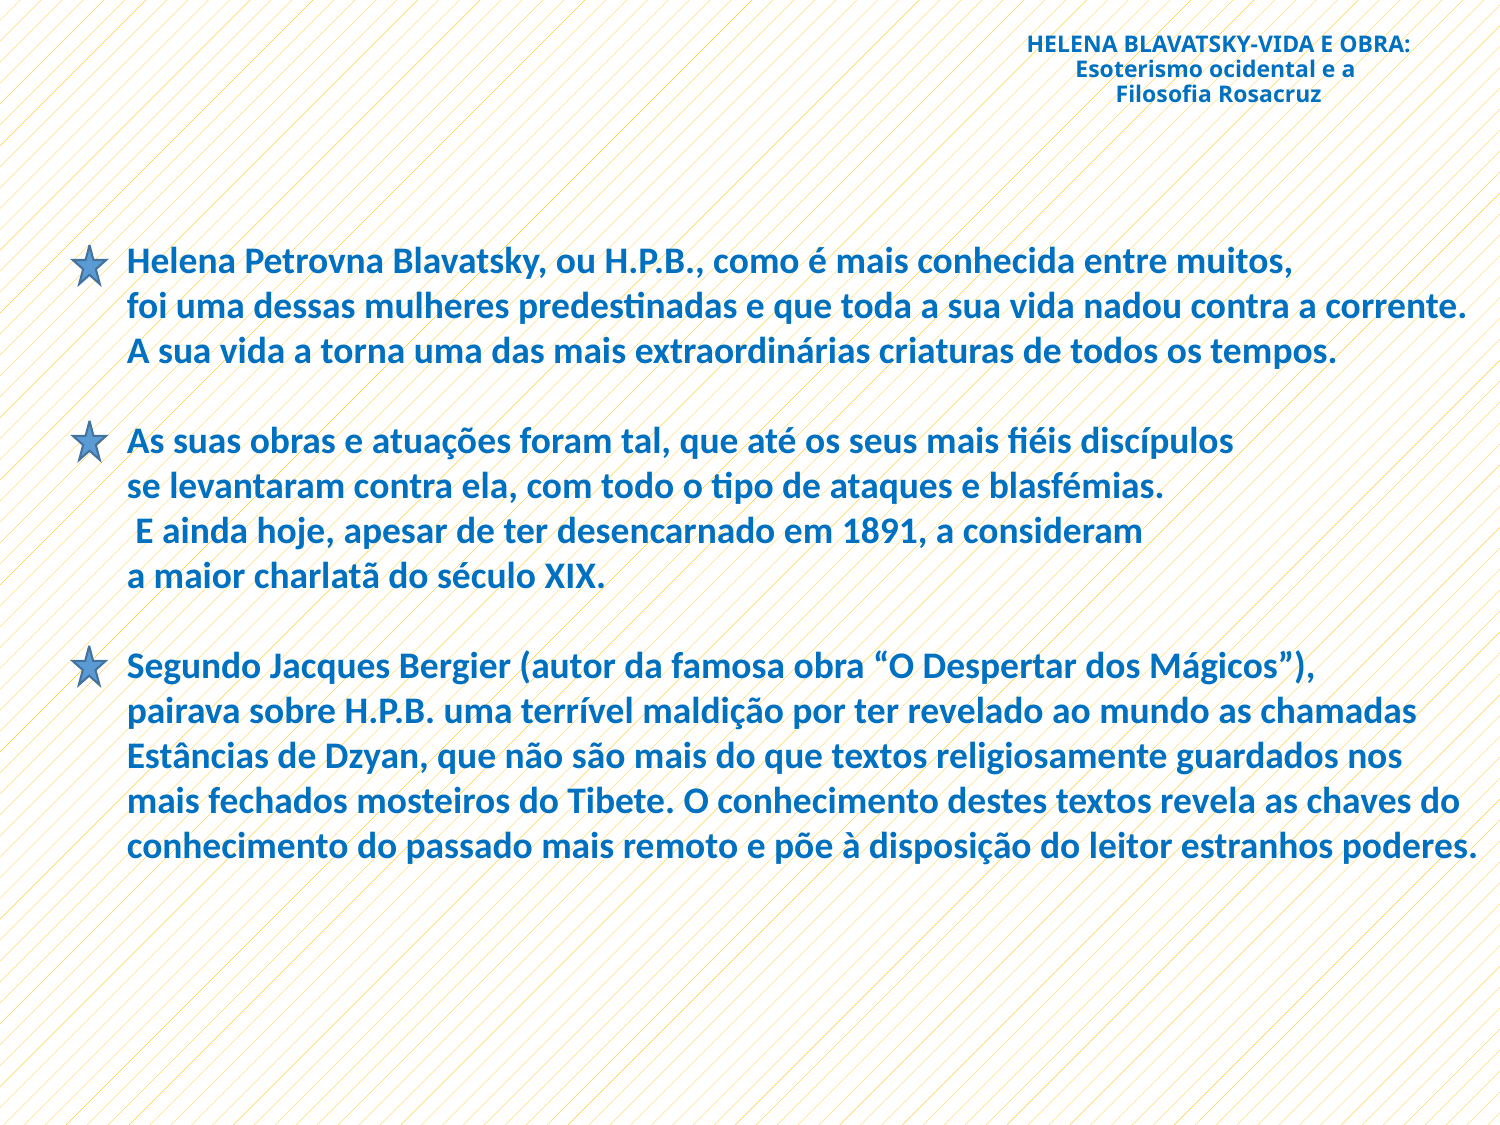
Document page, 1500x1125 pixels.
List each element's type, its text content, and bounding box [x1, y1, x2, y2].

text_box Helena Petrovna Blavatsky, ou H.P.B., como é mais conhecida entre muitos, foi uma dessas mulheres predestinadas e que toda a sua vida nadou contra a corrente. A sua vida a torna uma das mais extraordinárias criaturas de todos os tempos. As suas obras e atuações foram tal, que até os seus mais fiéis discípulos se levantaram contra ela, com todo o tipo de ataques e blasfémias. E ainda hoje, apesar de ter desencarnado em 1891, a consideram a maior charlatã do século XIX. Segundo Jacques Bergier (autor da famosa obra “O Despertar dos Mágicos”), pairava sobre H.P.B. uma terrível maldição por ter revelado ao mundo as chamadas Estâncias de Dzyan, que não são mais do que textos religiosamente guardados nos mais fechados mosteiros do Tibete. O conhecimento destes textos revela as chaves do conhecimento do passado mais remoto e põe à disposição do leitor estranhos poderes. [112, 229, 1496, 919]
text_box [70, 244, 109, 288]
title HELENA BLAVATSKY-VIDA E OBRA: Esoterismo ocidental e a Filosofia Rosacruz [956, 22, 1482, 115]
text_box [69, 645, 109, 688]
text_box [70, 420, 109, 463]
